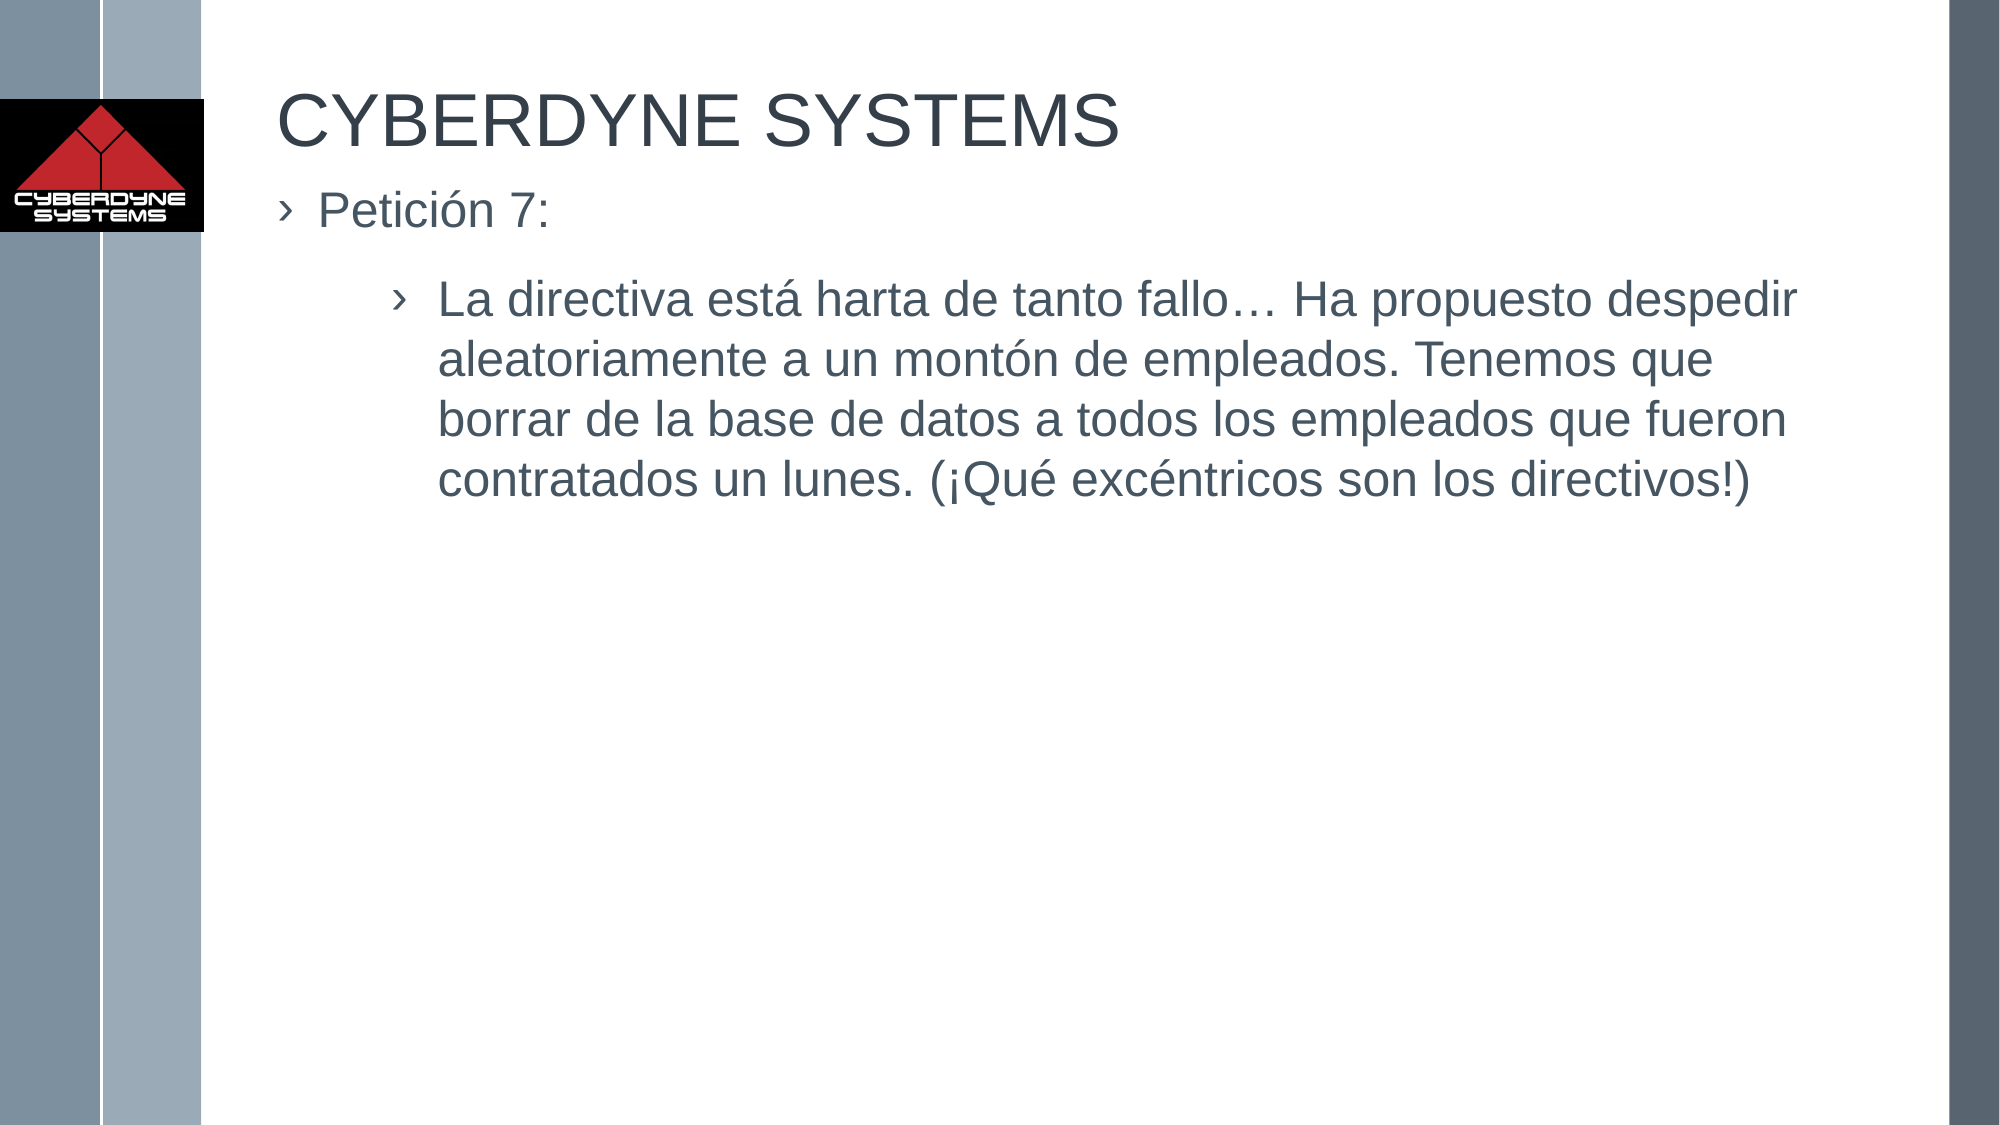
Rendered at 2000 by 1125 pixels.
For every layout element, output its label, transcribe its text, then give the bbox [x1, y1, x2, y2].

picture [0, 99, 204, 232]
list Petición 7: La directiva está harta de tanto fallo… Ha propuesto despedir aleatoriamente a un montón de empleados. Tenemos que borrar de la base de datos a todos los empleados que fueron contratados un lunes. (¡Qué excéntricos son los directivos!) [262, 169, 1867, 1125]
title CYBERDYNE SYSTEMS [261, 75, 1867, 170]
